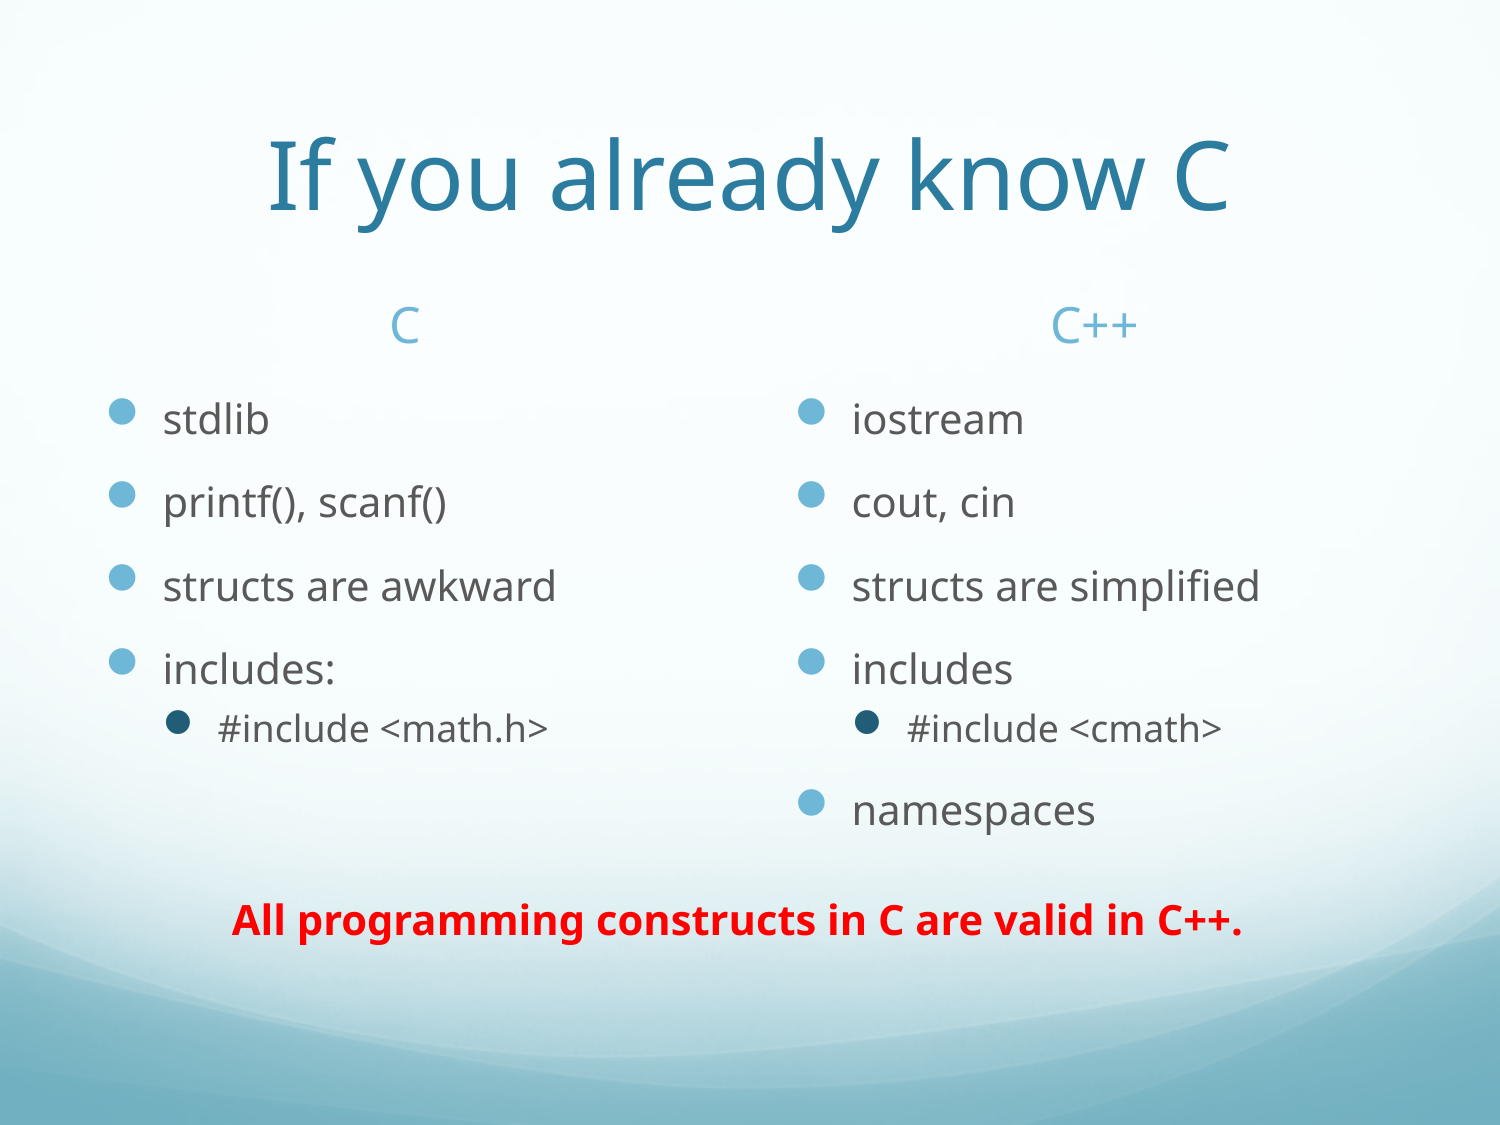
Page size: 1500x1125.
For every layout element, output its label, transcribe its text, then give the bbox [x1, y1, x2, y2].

list stdlib printf(), scanf() structs are awkward includes: #include <math.h> [90, 385, 721, 975]
list C++ [779, 238, 1410, 362]
title If you already know C [90, 17, 1410, 237]
list iostream cout, cin structs are simplified includes #include <cmath> namespaces [779, 385, 1410, 975]
text_box All programming constructs in C are valid in C++. [217, 885, 1327, 951]
list C [90, 238, 721, 362]
